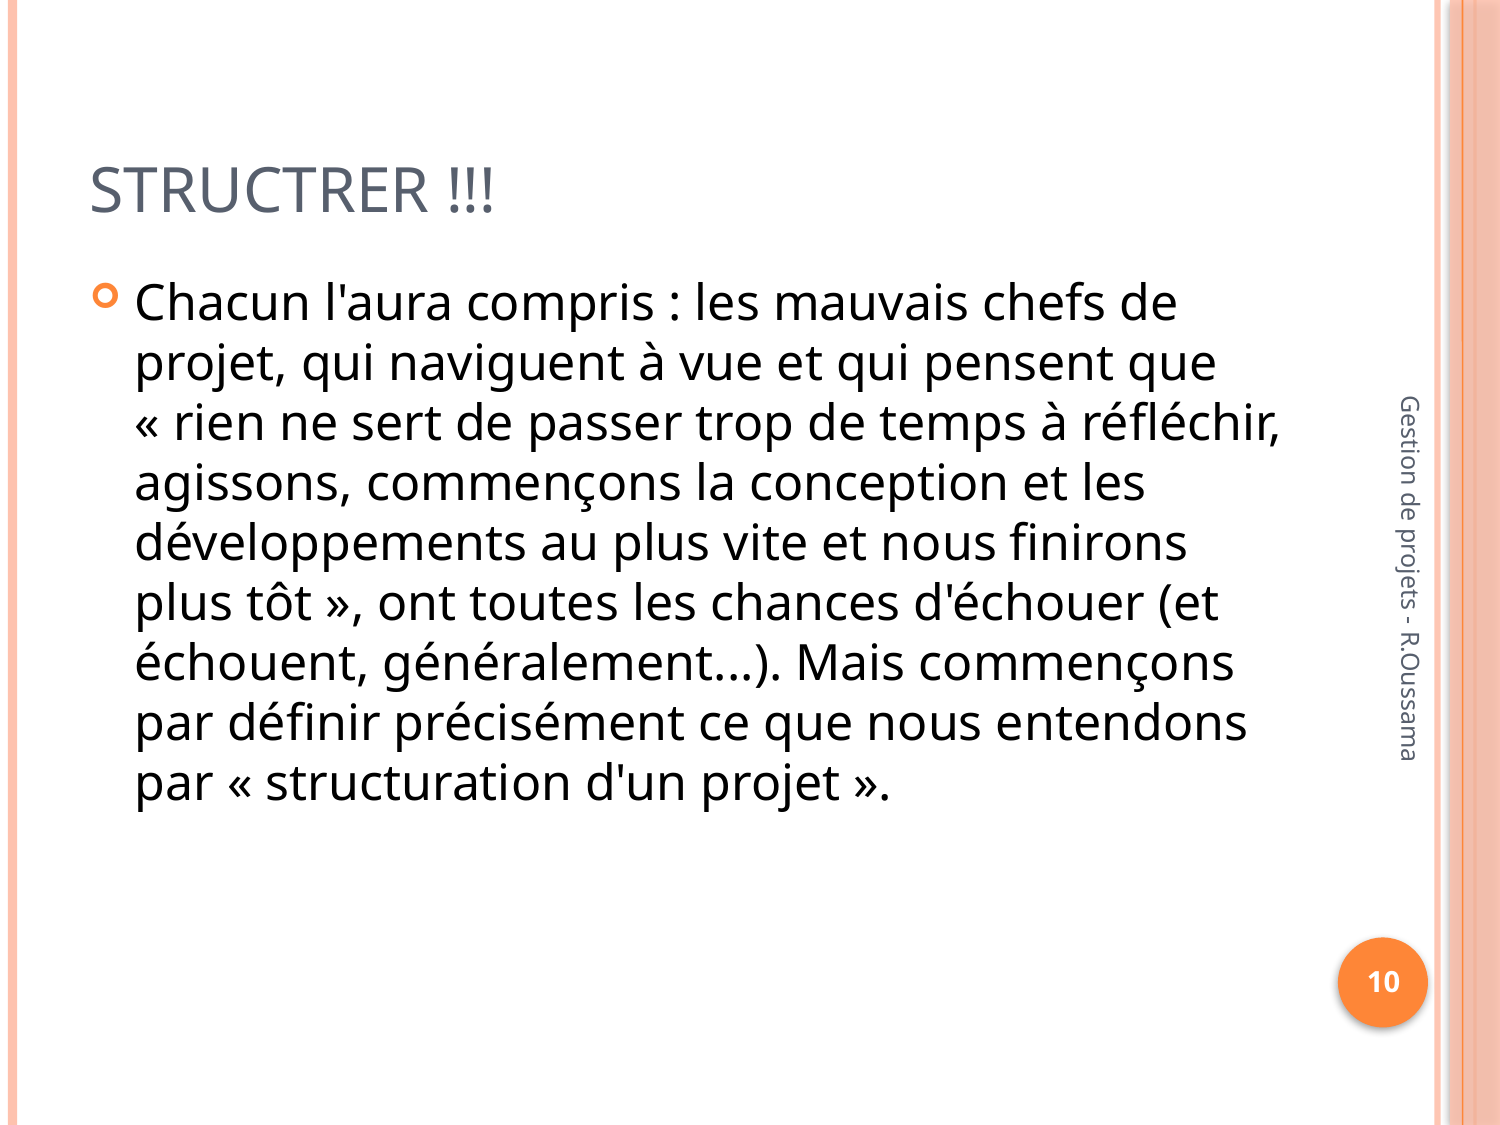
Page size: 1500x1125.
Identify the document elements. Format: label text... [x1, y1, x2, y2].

title Structrer !!! [75, 45, 1300, 233]
slide_number 10 [1333, 940, 1434, 1027]
footer Gestion de projets - R.Oussama [1379, 380, 1440, 906]
list Chacun l'aura compris : les mauvais chefs de projet, qui naviguent à vue et qui pensent que « rien ne sert de passer trop de temps à réfléchir, agissons, commençons la conception et les développements au plus vite et nous finirons plus tôt », ont toutes les chances d'échouer (et échouent, généralement...). Mais commençons par définir précisément ce que nous entendons par « structuration d'un projet ». [75, 262, 1300, 1062]
